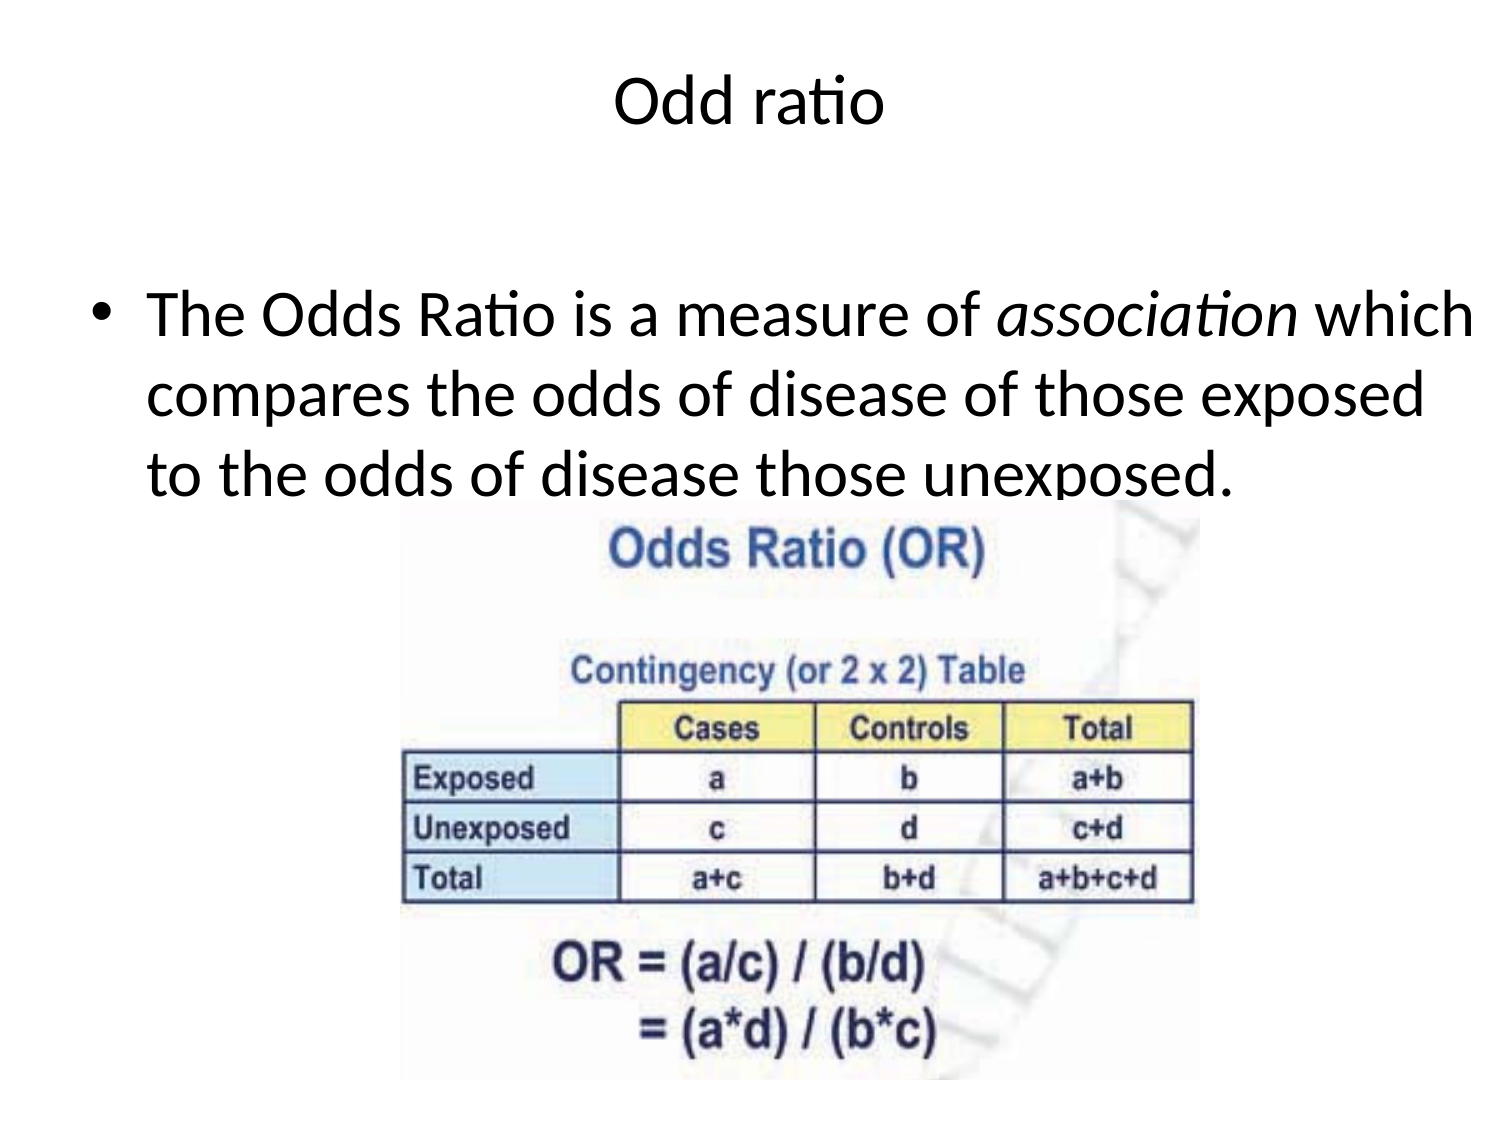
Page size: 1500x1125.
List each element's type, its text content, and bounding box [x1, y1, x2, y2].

list The Odds Ratio is a measure of association which compares the odds of disease of those exposed to the odds of disease those unexposed. [75, 262, 1500, 525]
picture [399, 499, 1201, 1081]
title Odd ratio [75, 45, 1425, 233]
